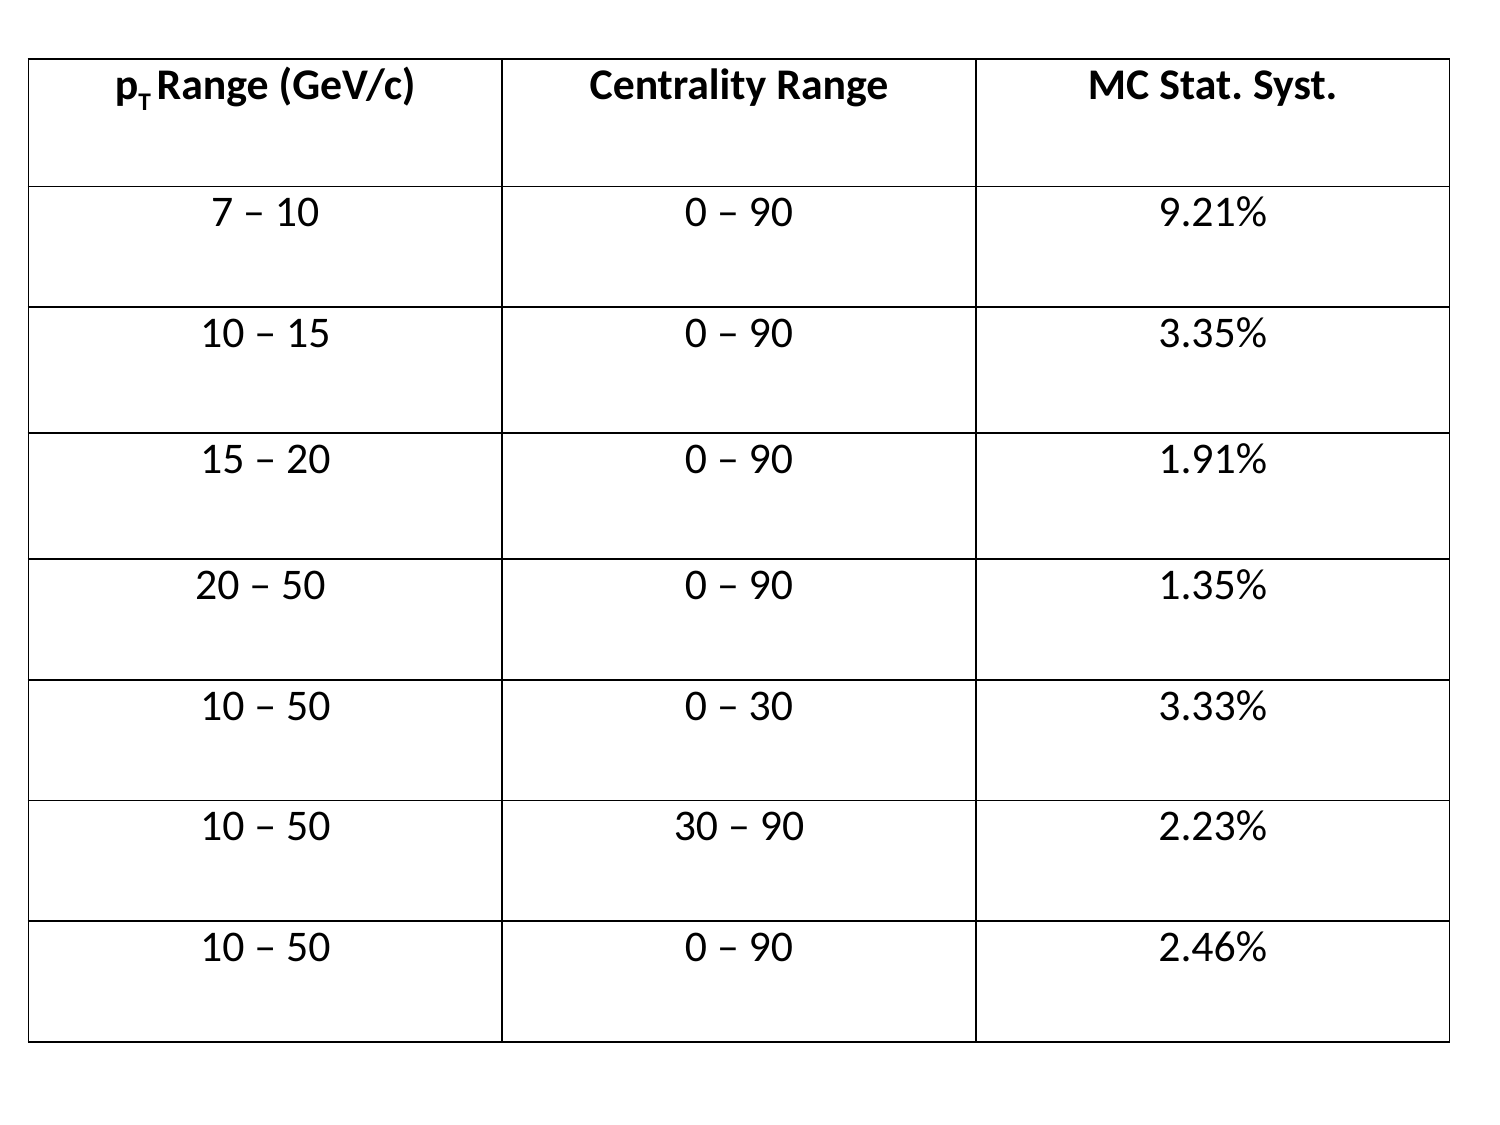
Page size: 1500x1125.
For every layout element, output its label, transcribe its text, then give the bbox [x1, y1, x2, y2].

table_header pT Range (GeV/c) [29, 60, 501, 186]
table_cell 0 – 90 [503, 434, 975, 558]
table_cell 0 – 30 [503, 681, 975, 800]
table_cell 0 – 90 [503, 560, 975, 679]
table_cell 15 – 20 [29, 434, 501, 558]
table_cell 1.35% [977, 560, 1449, 679]
table_cell 2.23% [977, 801, 1449, 920]
table_cell 0 – 90 [503, 308, 975, 432]
table_cell 30 – 90 [503, 801, 975, 920]
table_cell 10 – 50 [29, 681, 501, 800]
table_cell 0 – 90 [503, 922, 975, 1041]
table_cell 10 – 50 [29, 801, 501, 920]
table_cell 7 – 10 [29, 187, 501, 306]
table_cell 3.33% [977, 681, 1449, 800]
table_cell 10 – 15 [29, 308, 501, 432]
table_cell 20 – 50 [29, 560, 501, 679]
table_cell 1.91% [977, 434, 1449, 558]
table_cell 3.35% [977, 308, 1449, 432]
table_cell 2.46% [977, 922, 1449, 1041]
table_header MC Stat. Syst. [977, 60, 1449, 186]
table_cell 10 – 50 [29, 922, 501, 1041]
table_header Centrality Range [503, 60, 975, 186]
table_cell 9.21% [977, 187, 1449, 306]
table_cell 0 – 90 [503, 187, 975, 306]
